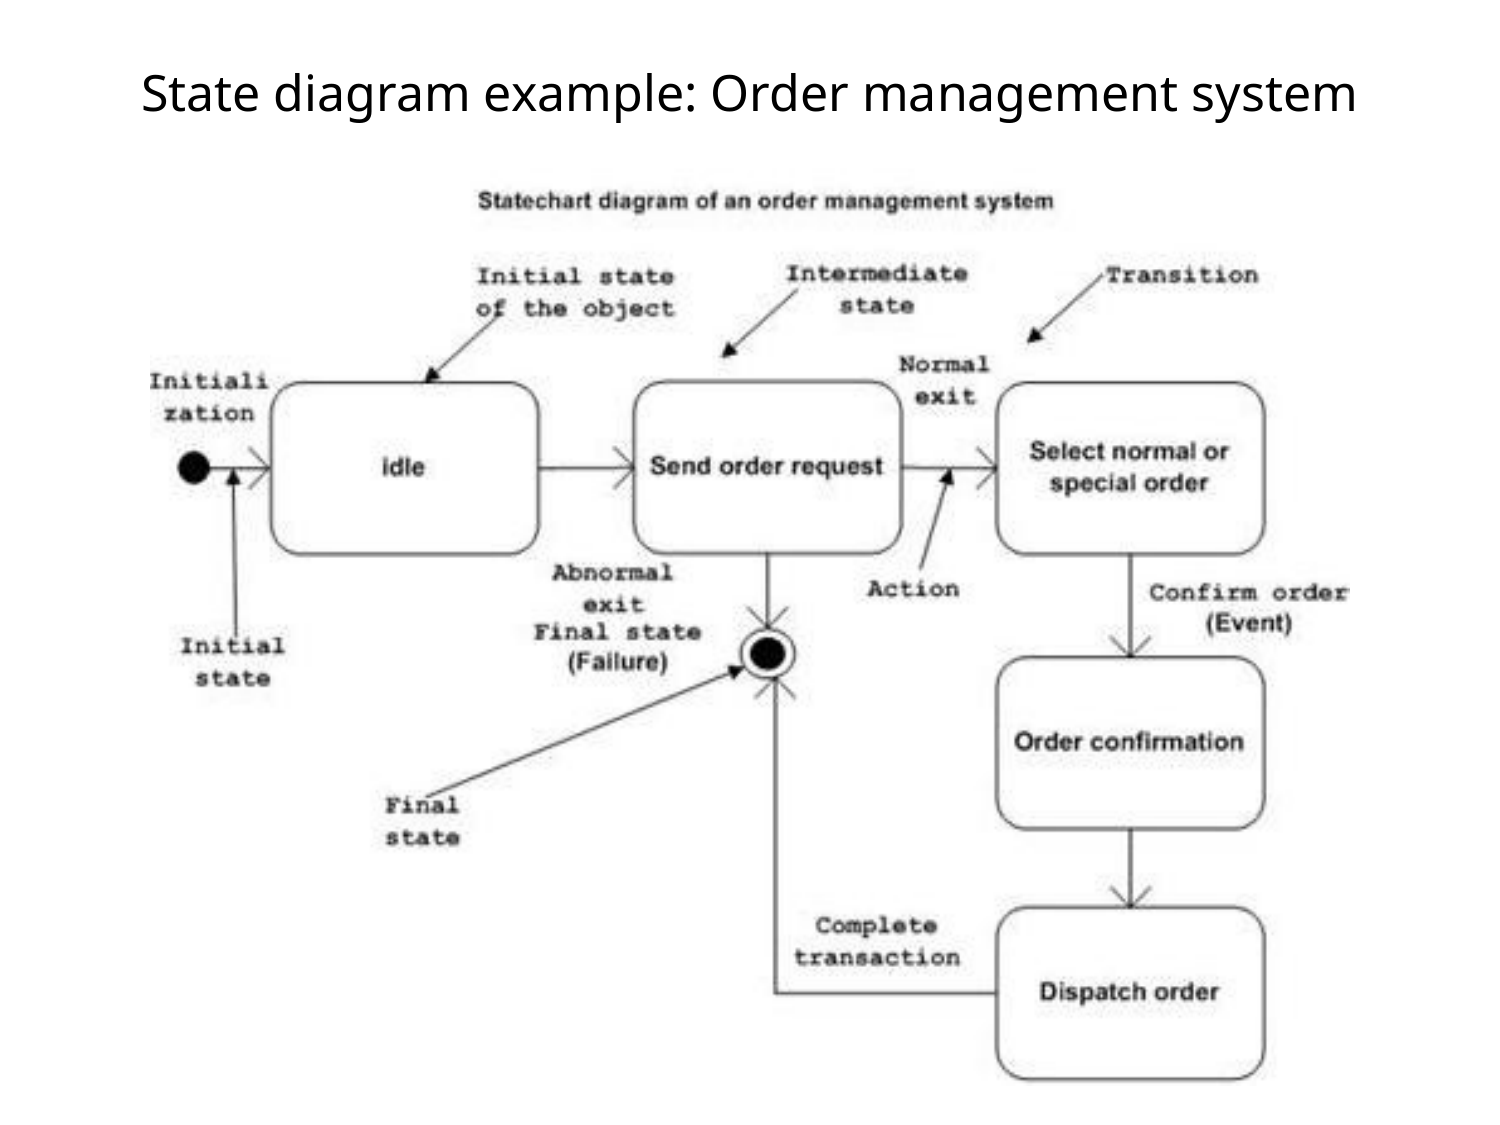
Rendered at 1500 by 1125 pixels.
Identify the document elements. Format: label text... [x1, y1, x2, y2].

picture [149, 149, 1351, 1086]
title State diagram example: Order management system [75, 45, 1425, 138]
